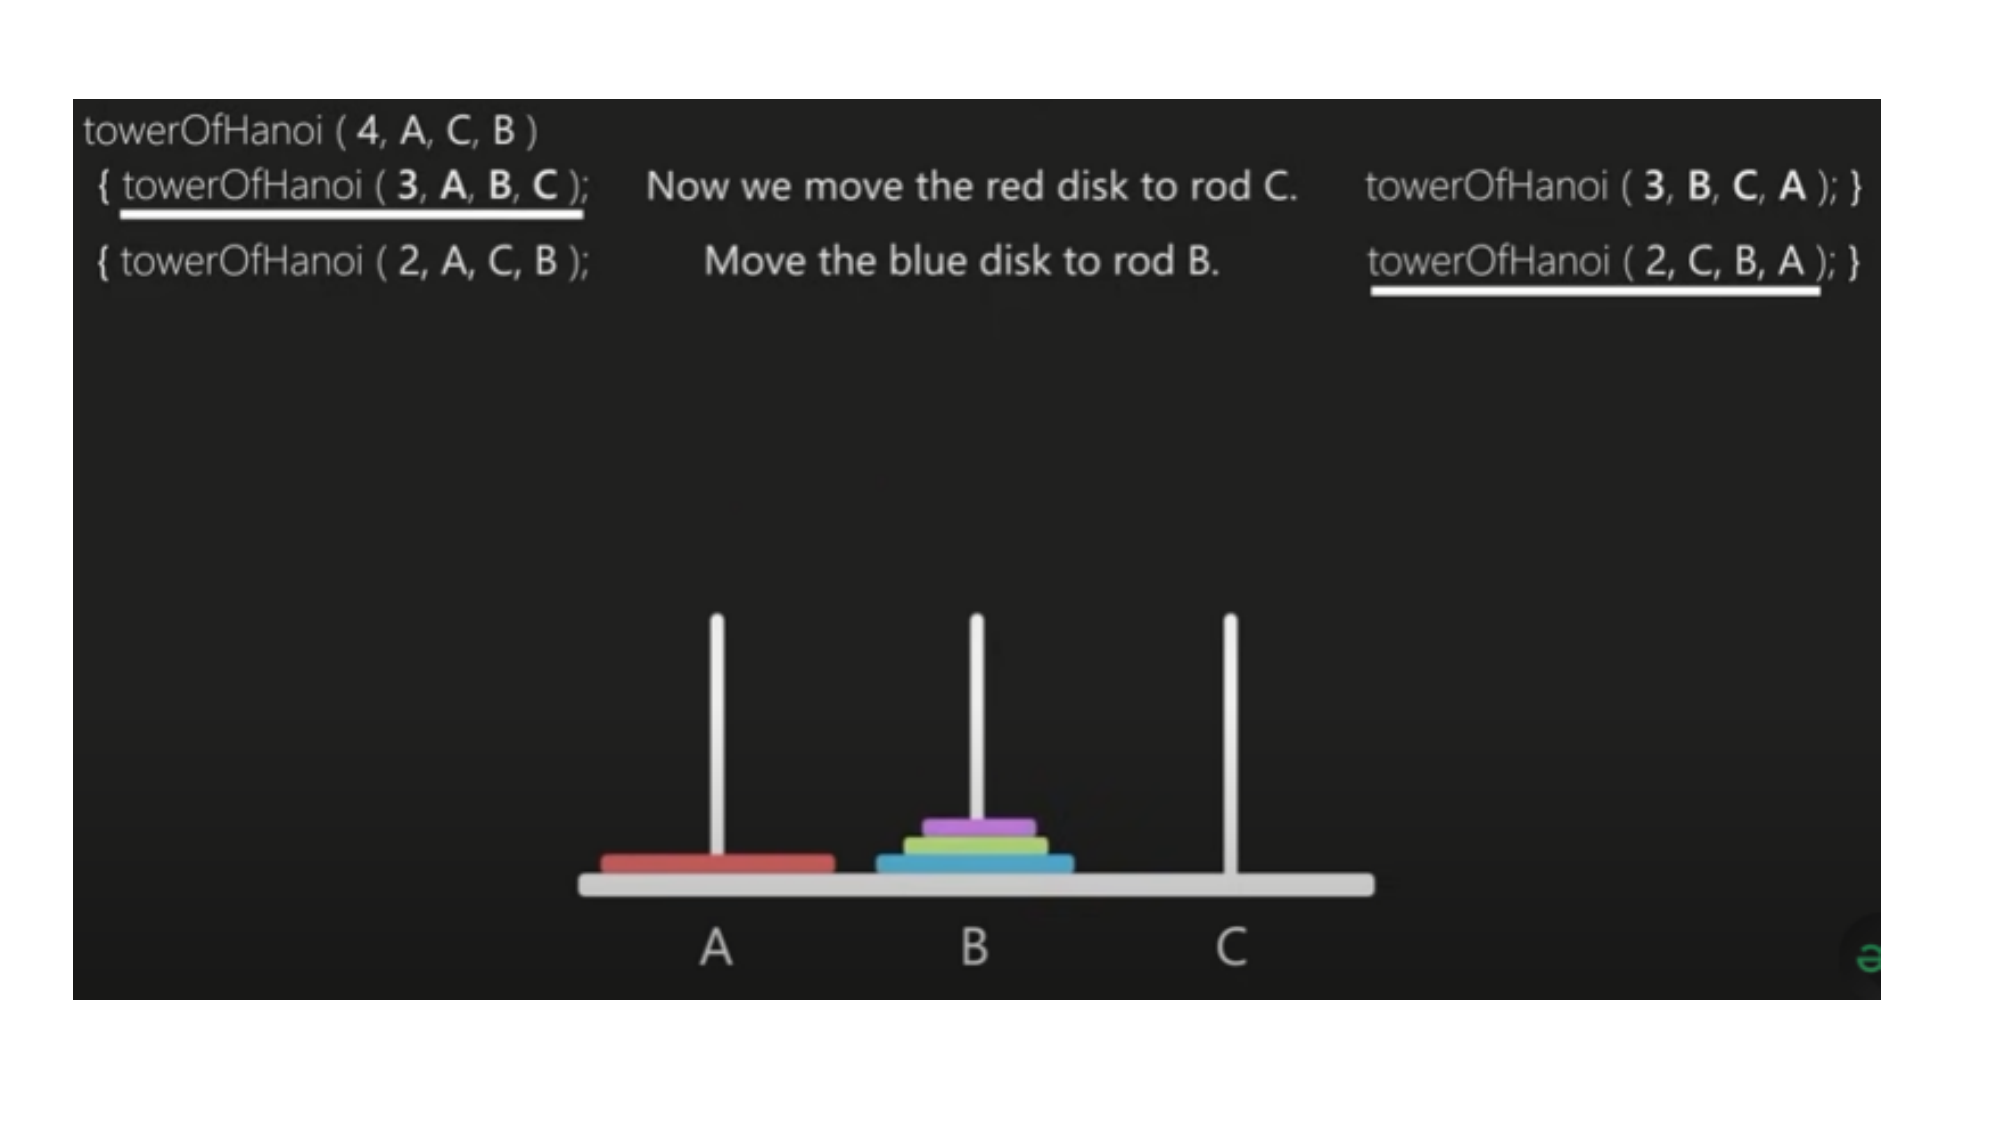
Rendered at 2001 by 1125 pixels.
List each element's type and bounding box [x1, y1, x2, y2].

list [73, 100, 1881, 1000]
